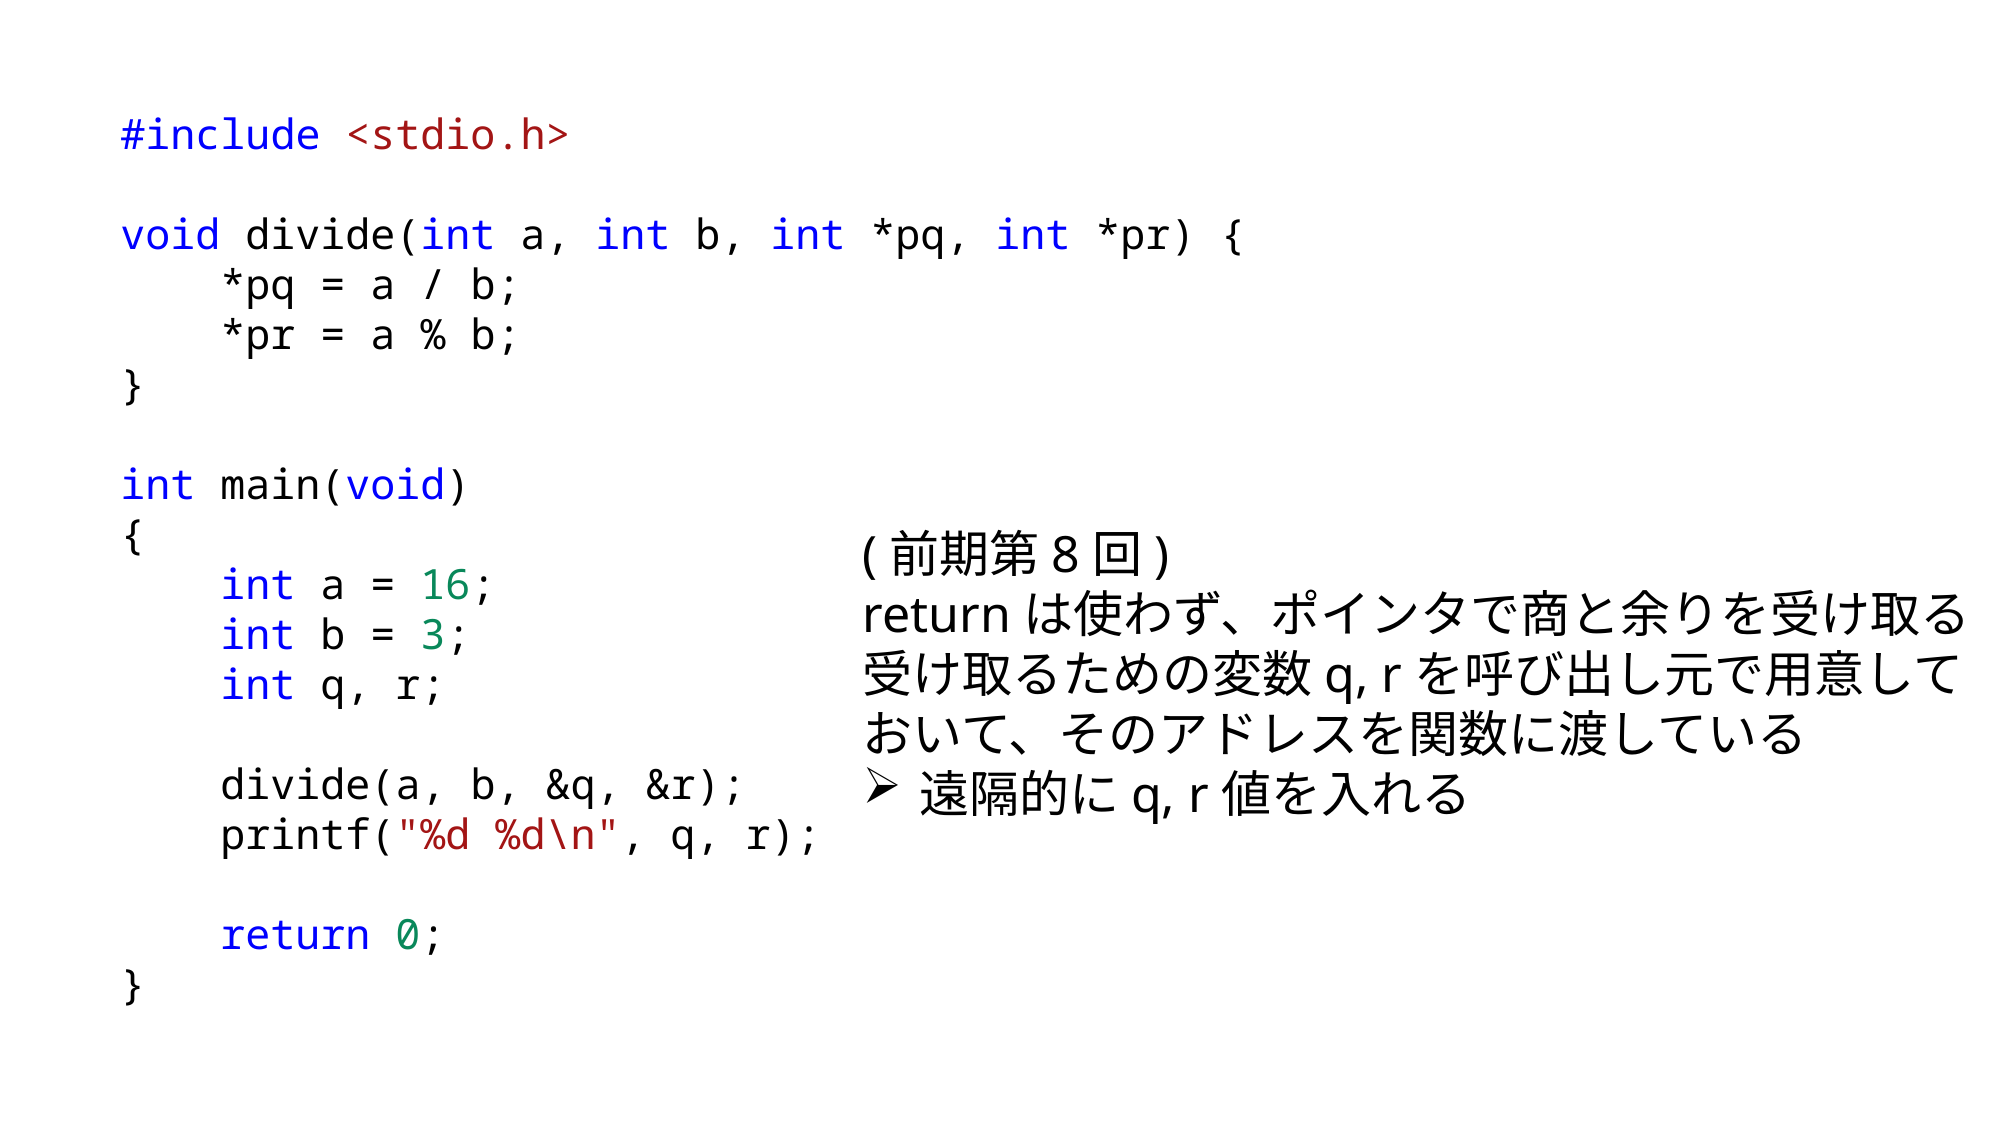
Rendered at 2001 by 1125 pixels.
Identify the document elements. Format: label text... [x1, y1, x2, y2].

text_box (前期第8回) returnは使わず、ポインタで商と余りを受け取る 受け取るための変数q, rを呼び出し元で用意しておいて、そのアドレスを関数に渡している 遠隔的にq, r値を入れる [848, 514, 1988, 830]
text_box #include <stdio.h> void divide(int a, int b, int *pq, int *pr) { *pq = a / b; *pr = a % b; } int main(void) { int a = 16; int b = 3; int q, r; divide(a, b, &q, &r); printf("%d %d\n", q, r); return 0; } [105, 100, 1283, 1016]
